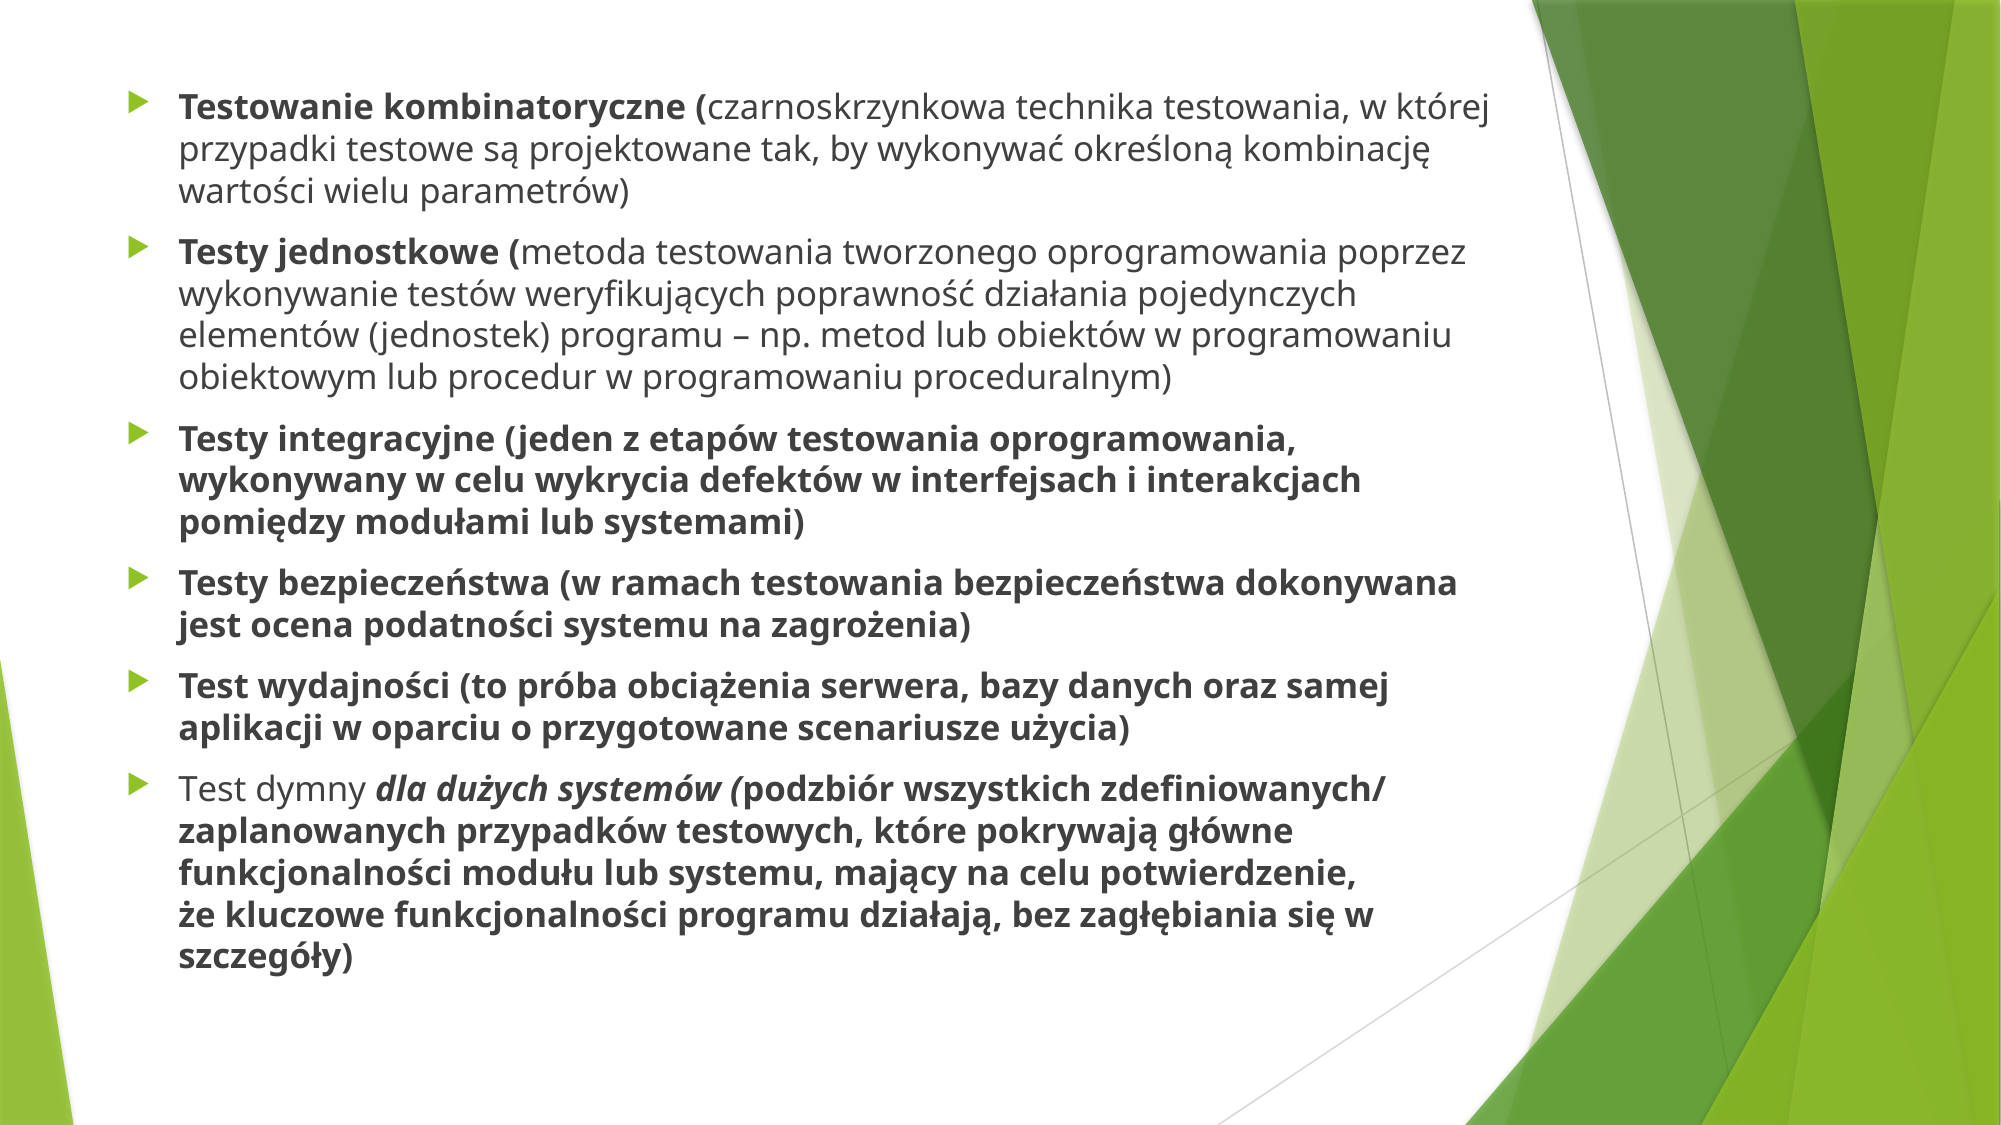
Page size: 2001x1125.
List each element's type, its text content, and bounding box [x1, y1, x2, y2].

list Testowanie kombinatoryczne (czarnoskrzynkowa technika testowania, w której przypadki testowe są projektowane tak, by wykonywać określoną kombinację wartości wielu parametrów) Testy jednostkowe (metoda testowania tworzonego oprogramowania poprzez wykonywanie testów weryfikujących poprawność działania pojedynczych elementów (jednostek) programu – np. metod lub obiektów w programowaniu obiektowym lub procedur w programowaniu proceduralnym) Testy integracyjne (jeden z etapów testowania oprogramowania, wykonywany w celu wykrycia defektów w interfejsach i interakcjach pomiędzy modułami lub systemami) Testy bezpieczeństwa (w ramach testowania bezpieczeństwa dokonywana jest ocena podatności systemu na zagrożenia) Test wydajności (to próba obciążenia serwera, bazy danych oraz samej aplikacji w oparciu o przygotowane scenariusze użycia) Test dymny dla dużych systemów (podzbiór wszystkich zdefiniowanych/ zaplanowanych przypadków testowych, które pokrywają główne funkcjonalności modułu lub systemu, mający na celu potwierdzenie, że kluczowe funkcjonalności programu działają, bez zagłębiania się w szczegóły) [111, 77, 1522, 991]
